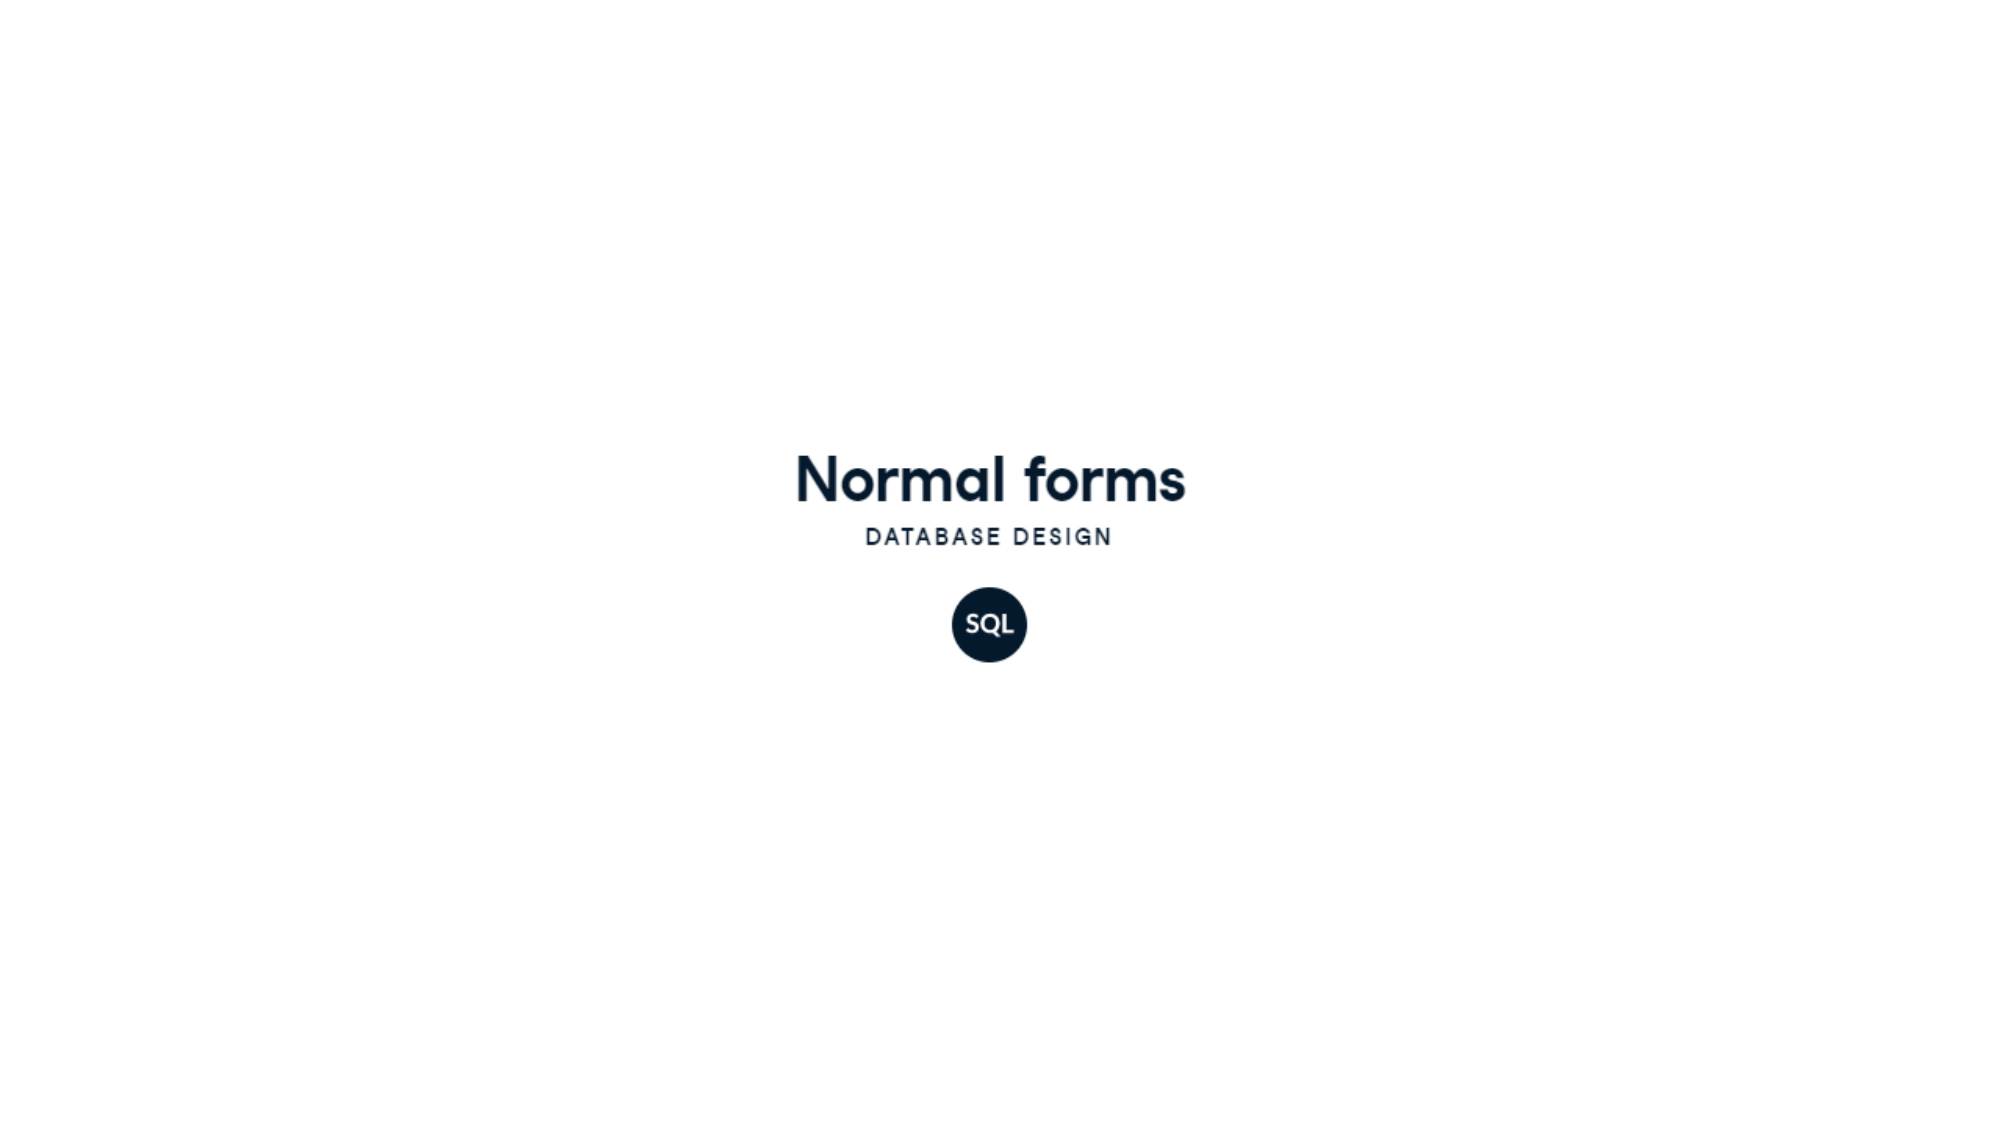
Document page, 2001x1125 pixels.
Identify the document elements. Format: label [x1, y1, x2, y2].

picture [666, 384, 1334, 741]
